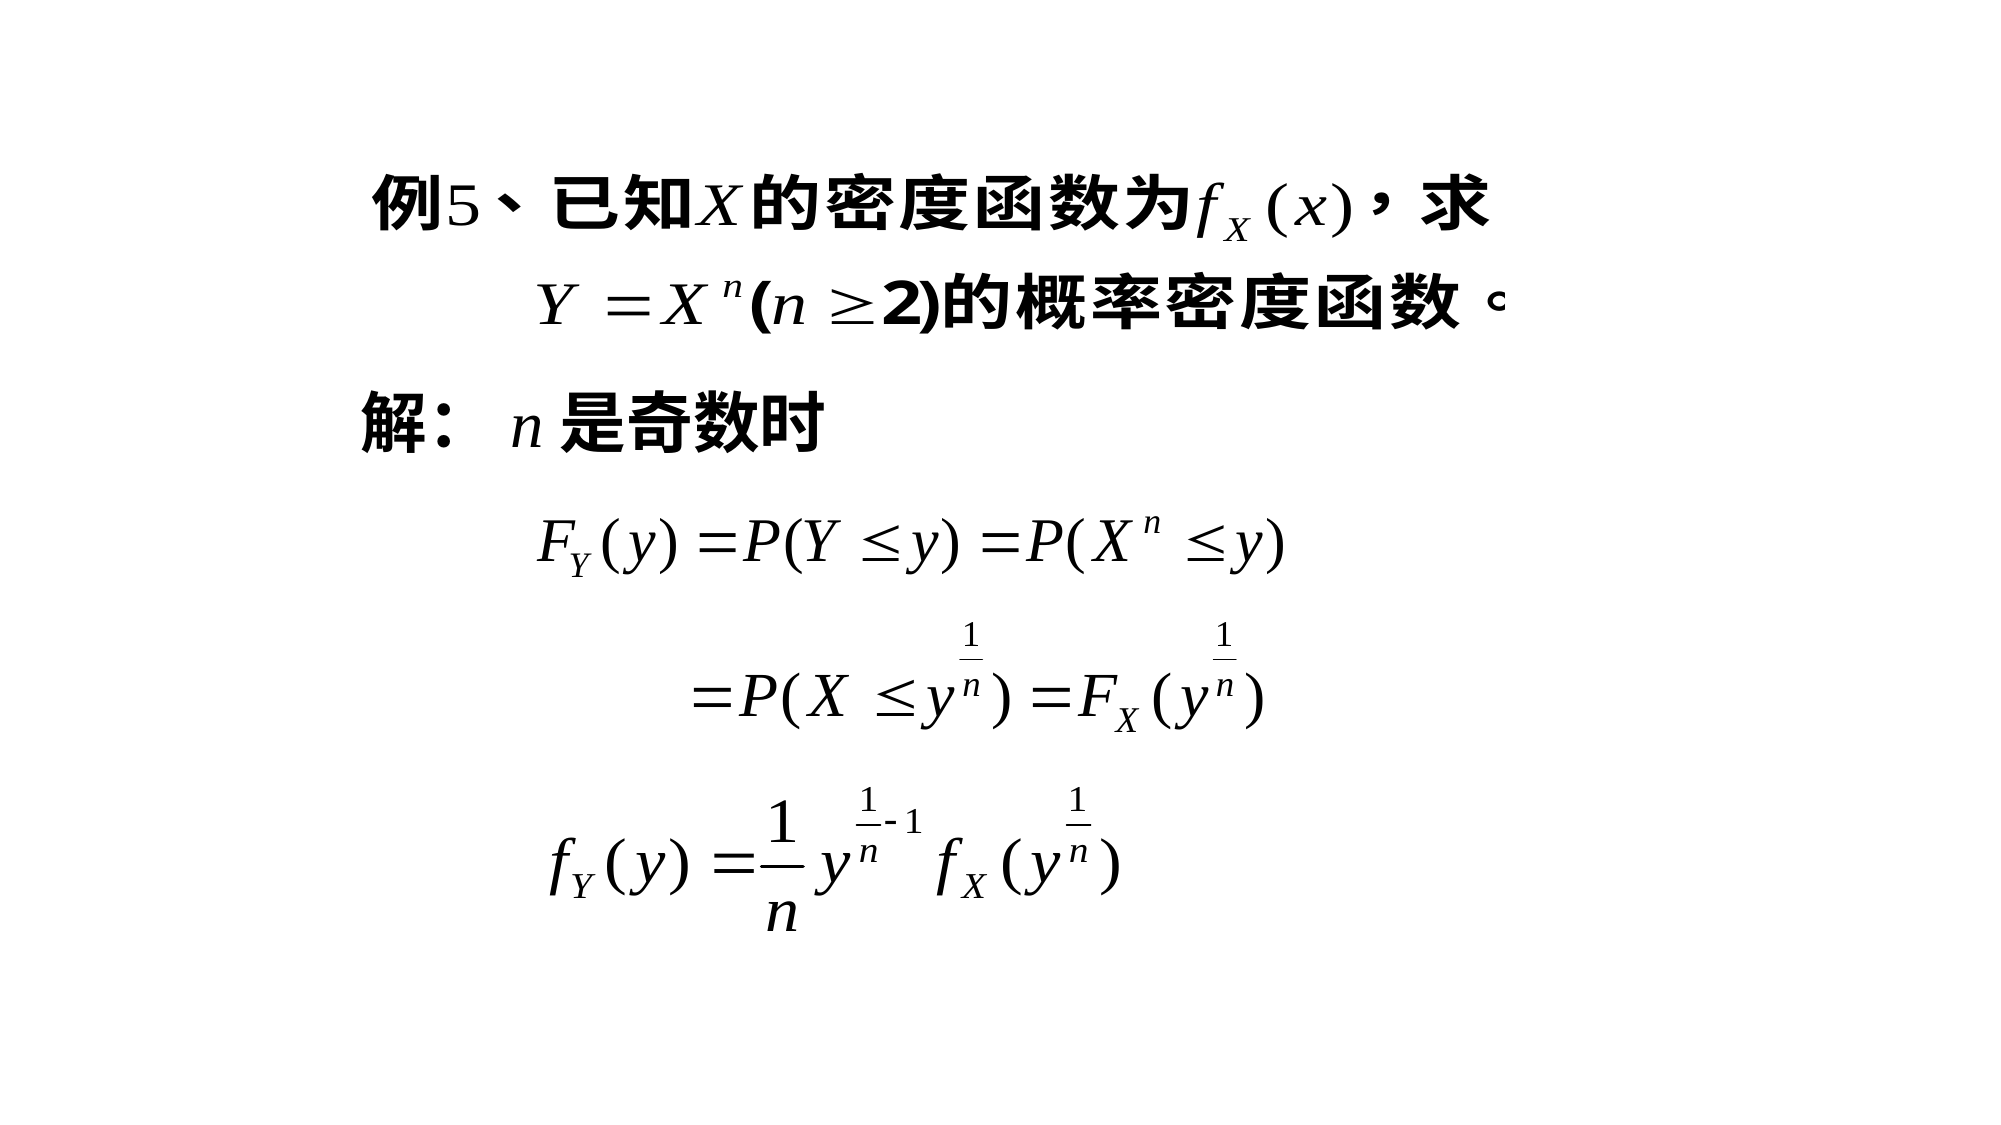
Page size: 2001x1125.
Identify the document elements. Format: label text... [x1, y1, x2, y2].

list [678, 606, 1279, 748]
text_box 解：n是奇数时 [347, 373, 841, 468]
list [361, 162, 1505, 352]
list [526, 494, 1297, 593]
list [526, 771, 1136, 946]
